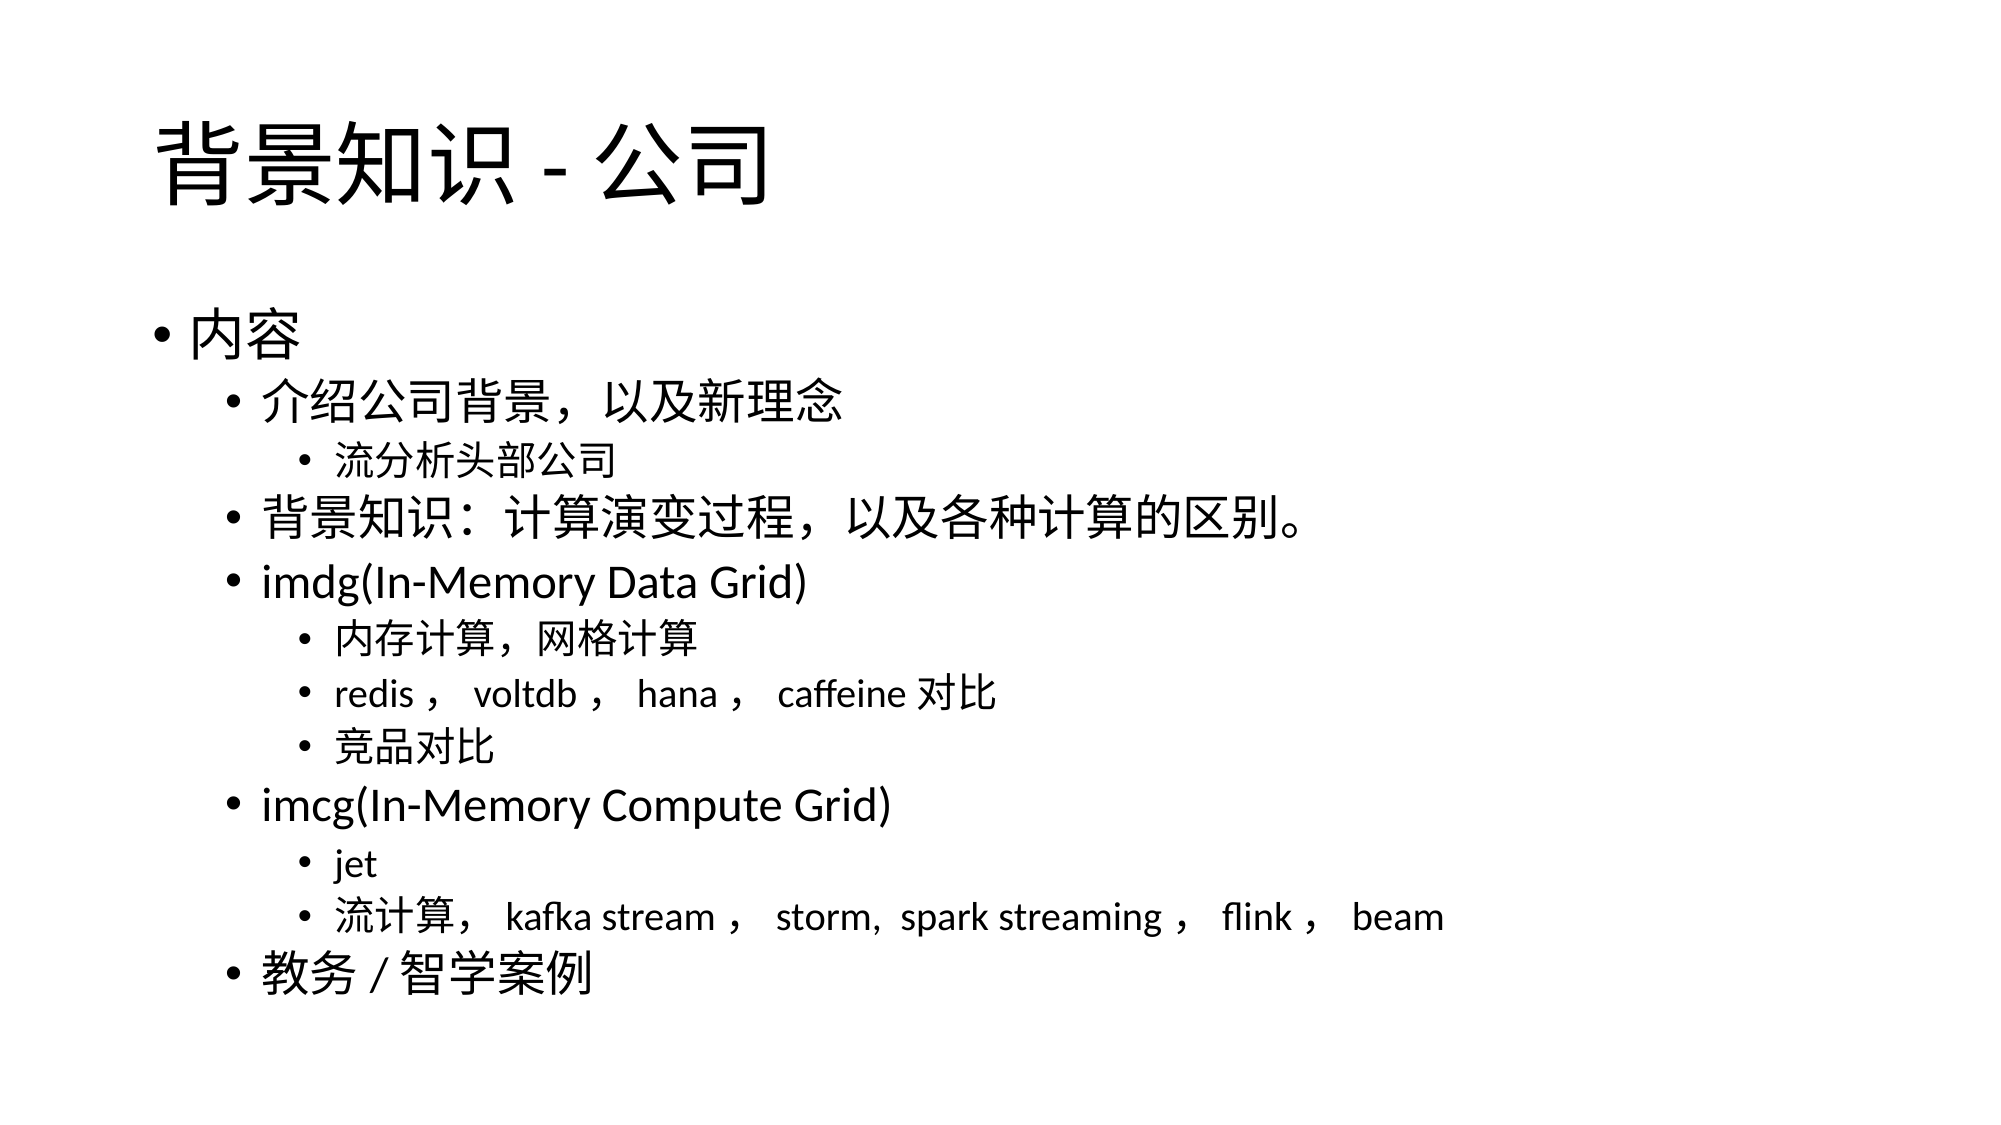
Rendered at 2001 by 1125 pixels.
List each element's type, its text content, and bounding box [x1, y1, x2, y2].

title 背景知识-公司 [137, 59, 1863, 278]
list 内容 介绍公司背景，以及新理念 流分析头部公司 背景知识：计算演变过程，以及各种计算的区别。 imdg(In-Memory Data Grid) 内存计算，网格计算 redis，voltdb，hana，caffeine对比 竞品对比 imcg(In-Memory Compute Grid) jet 流计算，kafka stream，storm, spark streaming，flink，beam 教务/智学案例 [137, 299, 1863, 1014]
